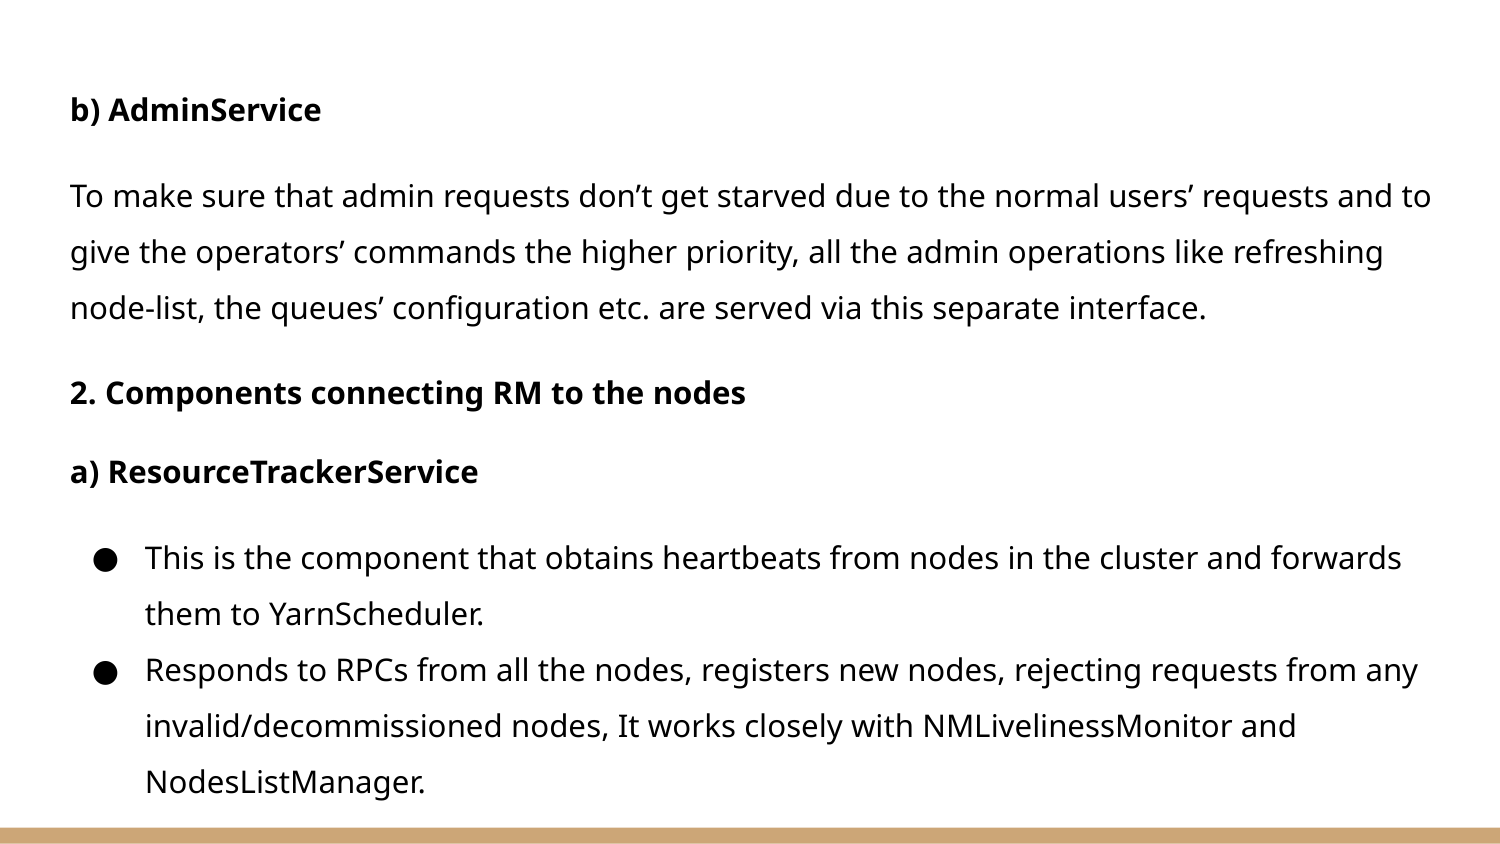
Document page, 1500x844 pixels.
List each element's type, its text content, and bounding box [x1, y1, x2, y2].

list b) AdminService To make sure that admin requests don’t get starved due to the normal users’ requests and to give the operators’ commands the higher priority, all the admin operations like refreshing node-list, the queues’ configuration etc. are served via this separate interface. 2. Components connecting RM to the nodes a) ResourceTrackerService This is the component that obtains heartbeats from nodes in the cluster and forwards them to YarnScheduler. Responds to RPCs from all the nodes, registers new nodes, rejecting requests from any invalid/decommissioned nodes, It works closely with NMLivelinessMonitor and NodesListManager. [54, 56, 1449, 820]
